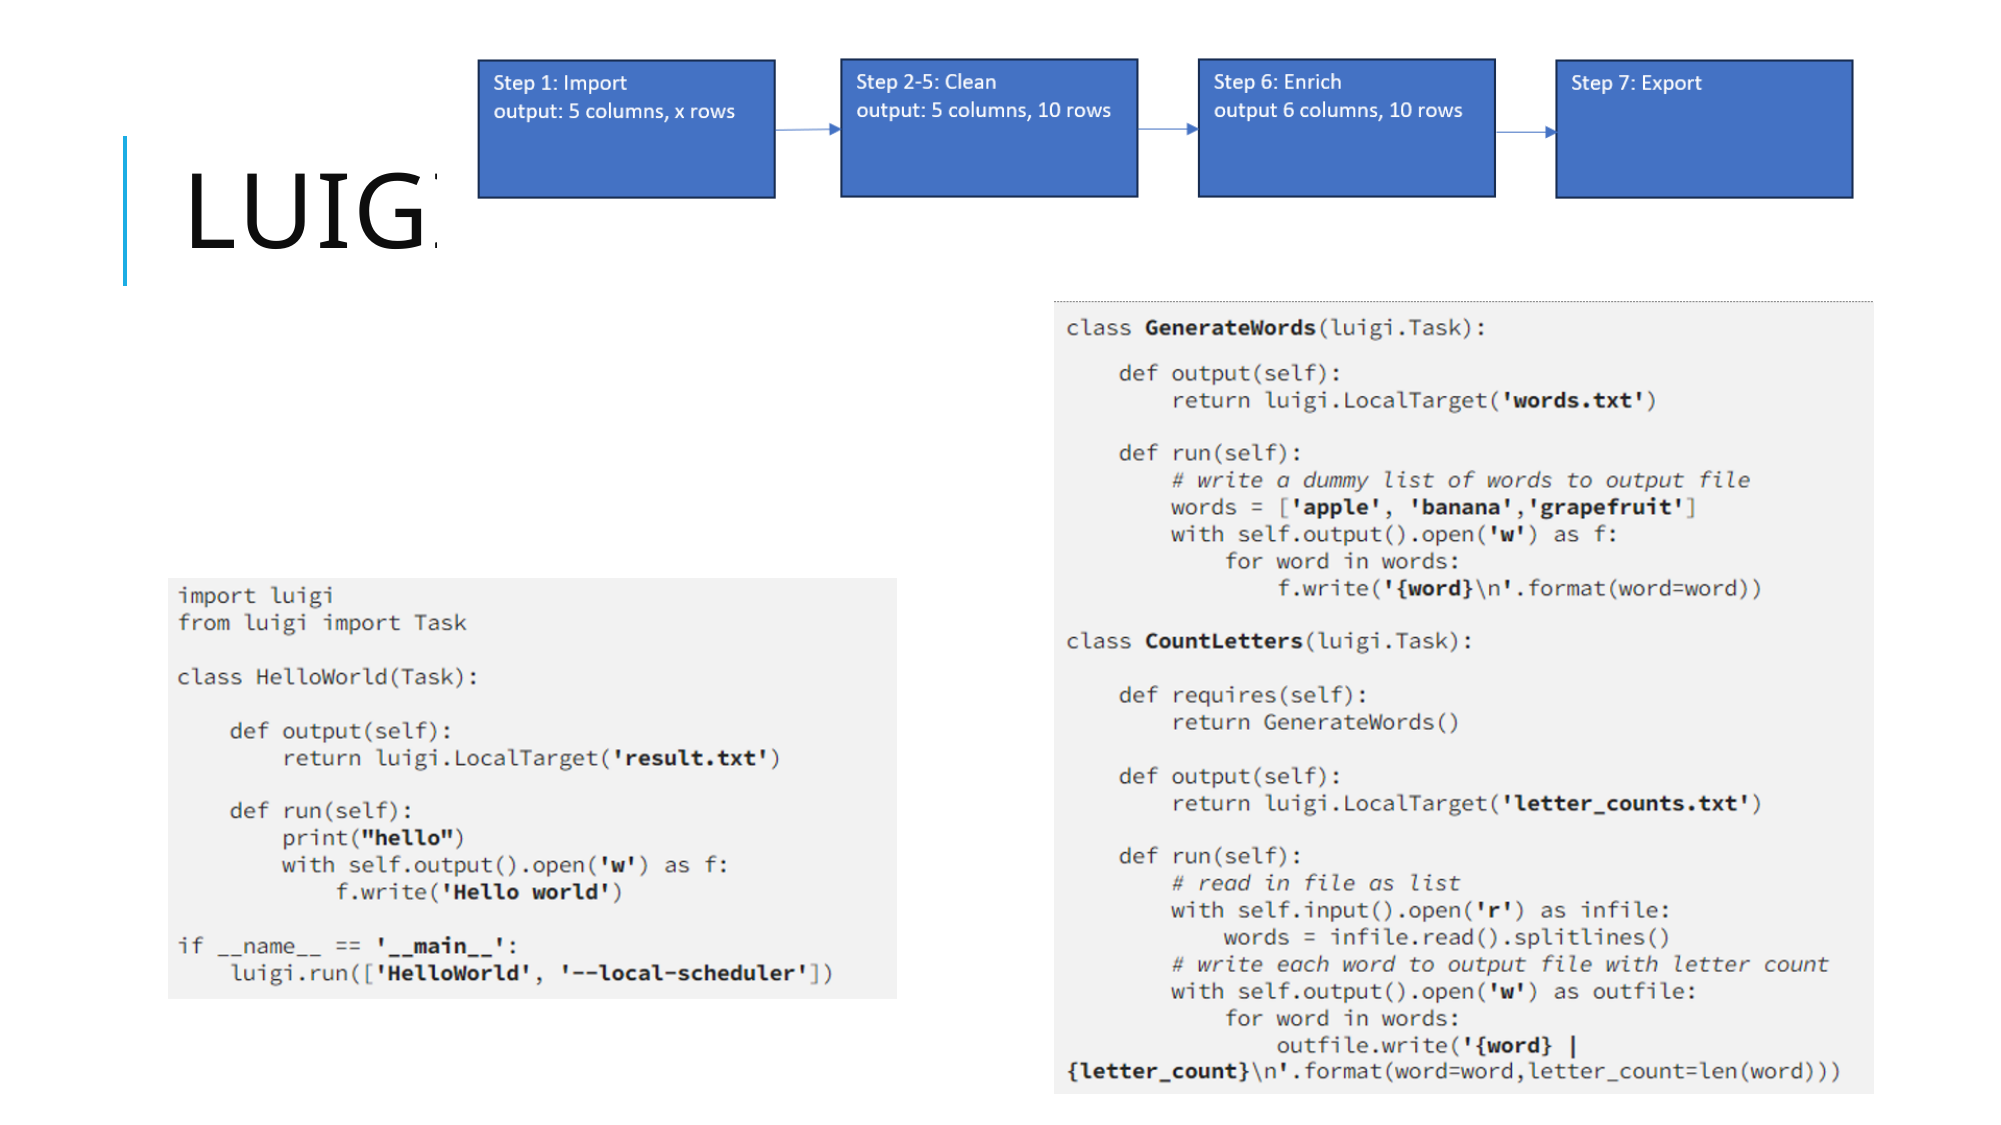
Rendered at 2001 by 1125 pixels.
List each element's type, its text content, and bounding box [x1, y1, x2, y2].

picture [167, 578, 897, 1001]
title LUIGI [168, 96, 1763, 342]
picture [436, 3, 1889, 274]
picture [1054, 298, 1874, 1095]
